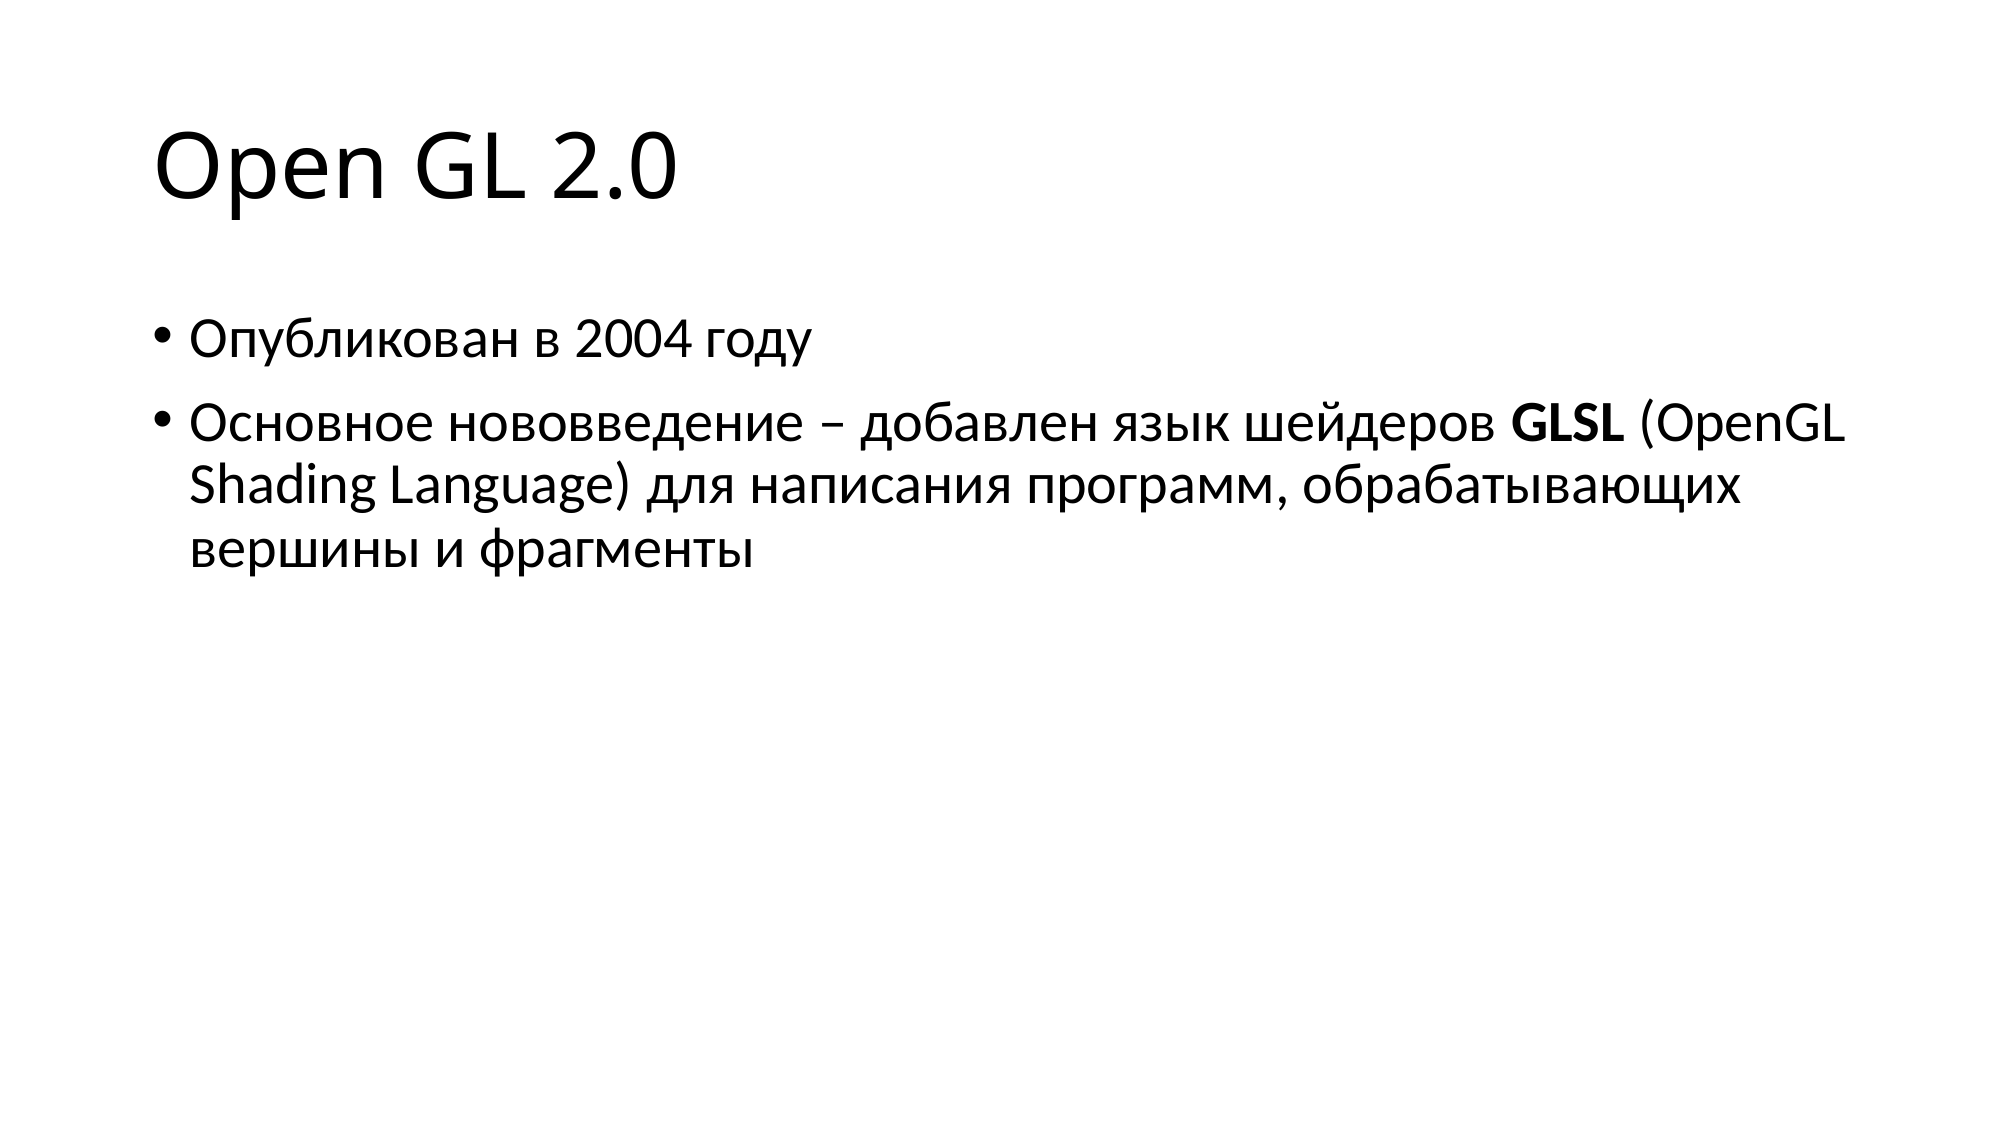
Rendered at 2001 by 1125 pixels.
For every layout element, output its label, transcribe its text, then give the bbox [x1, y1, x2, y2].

list Опубликован в 2004 году Основное нововведение – добавлен язык шейдеров GLSL (OpenGL Shading Language) для написания программ, обрабатывающих вершины и фрагменты [137, 299, 1863, 1014]
title Open GL 2.0 [137, 59, 1863, 278]
